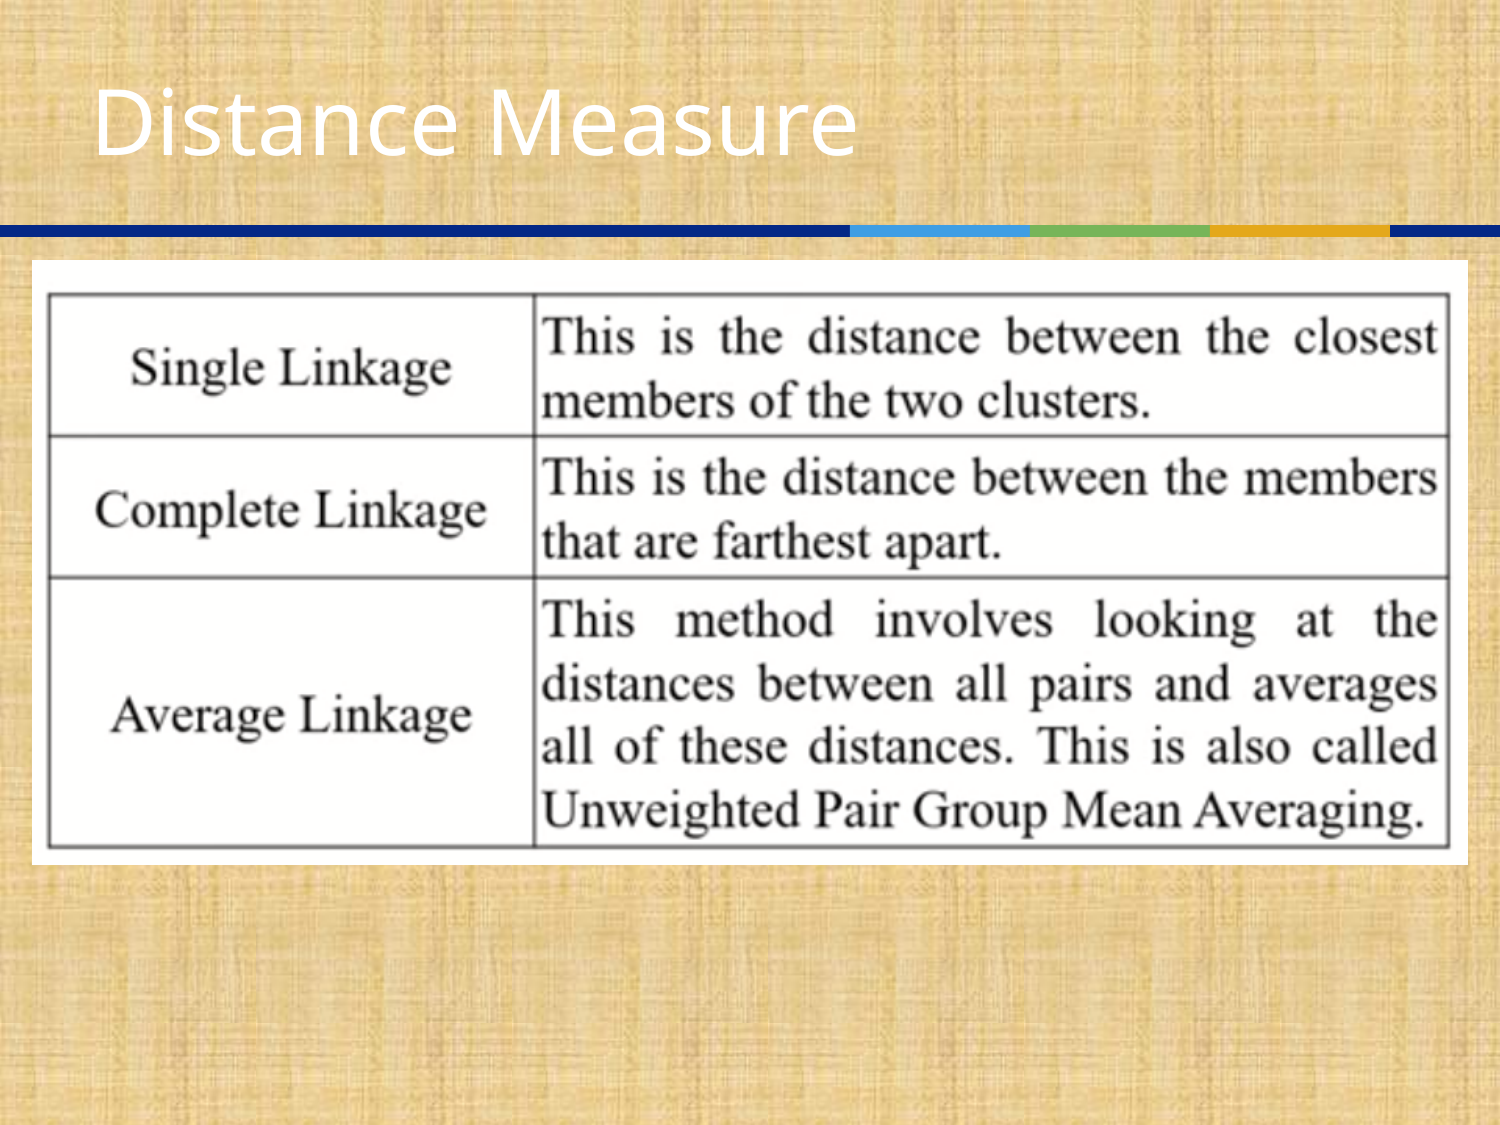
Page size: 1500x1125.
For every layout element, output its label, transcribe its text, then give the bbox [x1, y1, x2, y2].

title Distance Measure [75, 24, 1425, 213]
picture [0, 0, 1500, 225]
text_box [41, 255, 1477, 362]
picture [0, 237, 1500, 1125]
